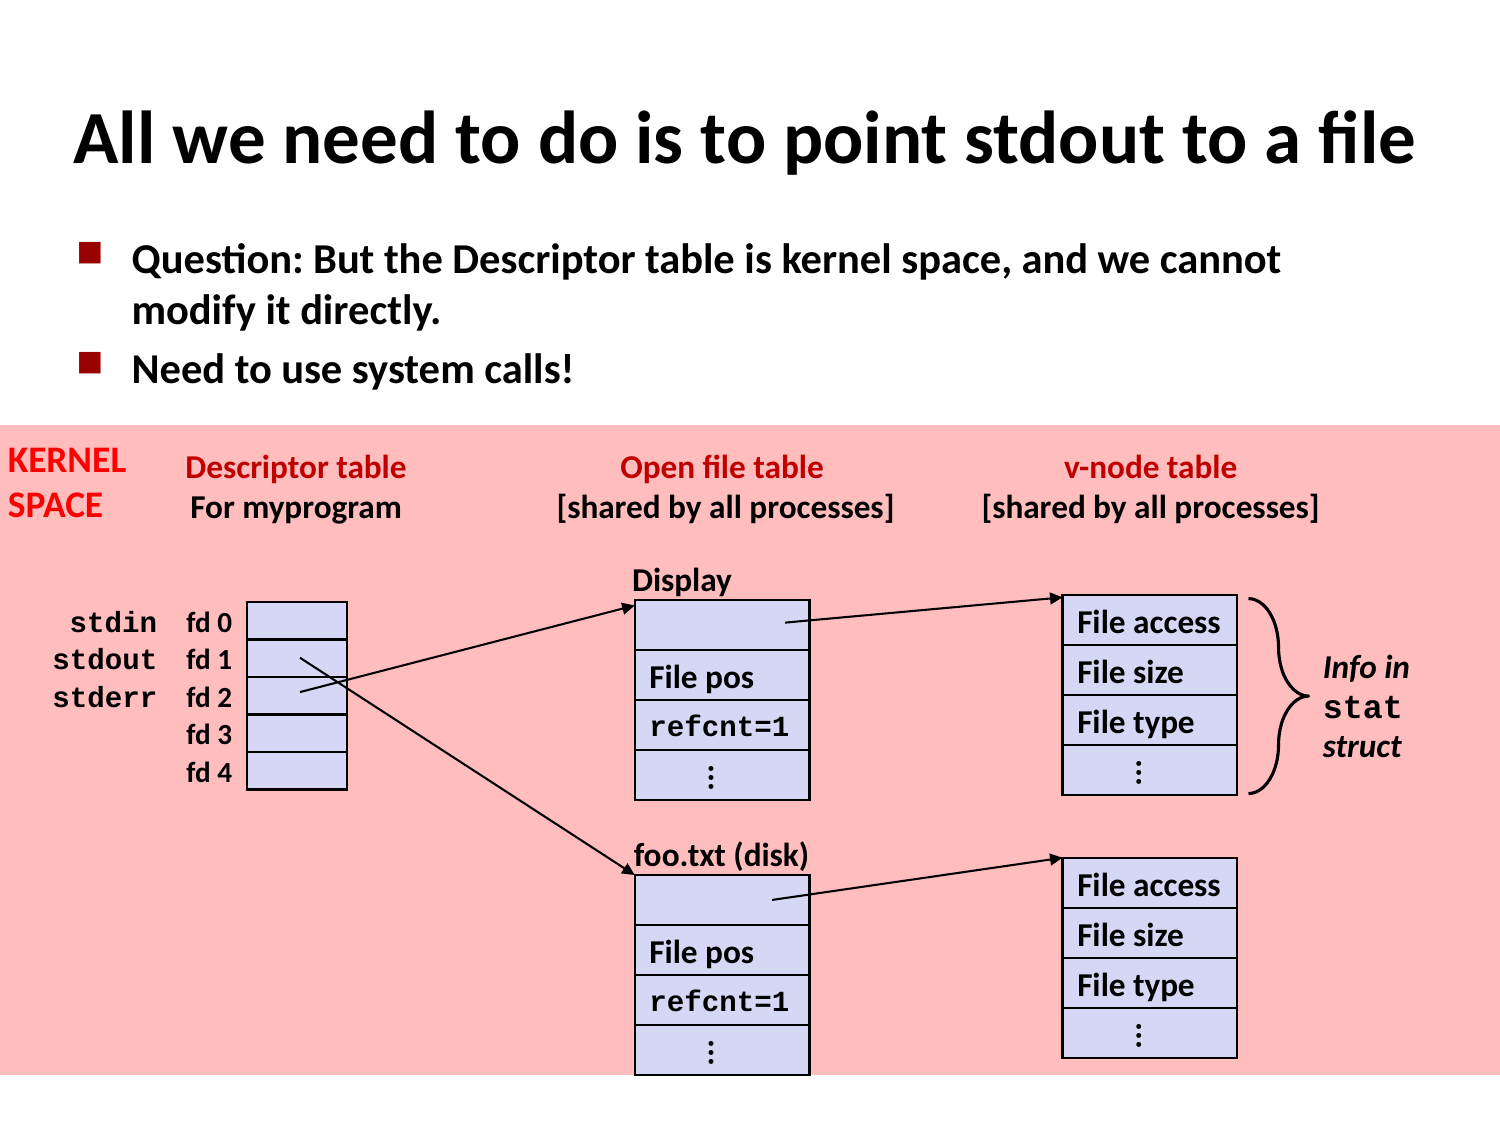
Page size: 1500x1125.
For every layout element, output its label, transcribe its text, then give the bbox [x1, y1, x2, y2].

list Question: But the Descriptor table is kernel space, and we cannot modify it directly. Need to use system calls! [64, 223, 1361, 401]
text_box [299, 602, 635, 693]
text_box refcnt=1 [634, 699, 810, 750]
text_box [0, 425, 1500, 1075]
text_box File size [1062, 907, 1238, 957]
text_box [248, 752, 348, 790]
text_box [1248, 598, 1309, 794]
text_box stderr [37, 683, 173, 721]
text_box [248, 639, 348, 677]
text_box File type [1062, 957, 1238, 1008]
text_box File access [1062, 595, 1238, 645]
text_box [634, 600, 810, 650]
title All we need to do is to point stdout to a file [58, 71, 1488, 197]
text_box File size [1062, 645, 1238, 695]
text_box ... [1062, 746, 1238, 796]
text_box ... [634, 1025, 810, 1075]
text_box stdin [54, 595, 173, 646]
text_box ... [1062, 1008, 1238, 1058]
text_box v-node table [shared by all processes] [966, 438, 1336, 533]
text_box stdout [37, 633, 173, 683]
text_box fd 1 [173, 639, 248, 677]
text_box Info in stat struct [1308, 637, 1459, 772]
text_box [785, 592, 1062, 623]
text_box Descriptor table For myprogram [170, 438, 422, 533]
text_box [248, 677, 348, 714]
text_box File type [1062, 695, 1238, 746]
text_box [634, 880, 810, 925]
text_box Open file table [shared by all processes] [541, 438, 910, 533]
text_box [248, 602, 348, 639]
text_box [772, 853, 1063, 901]
text_box KERNEL SPACE [0, 427, 148, 533]
text_box ... [634, 750, 810, 800]
text_box Display [617, 550, 748, 605]
text_box refcnt=1 [634, 975, 810, 1025]
text_box File pos [634, 650, 810, 699]
text_box File access [1062, 857, 1238, 907]
text_box foo.txt (disk) [619, 825, 825, 880]
text_box [248, 714, 348, 752]
text_box fd 0 [173, 602, 248, 639]
text_box fd 4 [147, 752, 248, 790]
text_box File pos [634, 925, 810, 975]
text_box fd 2 [173, 677, 248, 714]
text_box fd 3 [147, 714, 248, 752]
